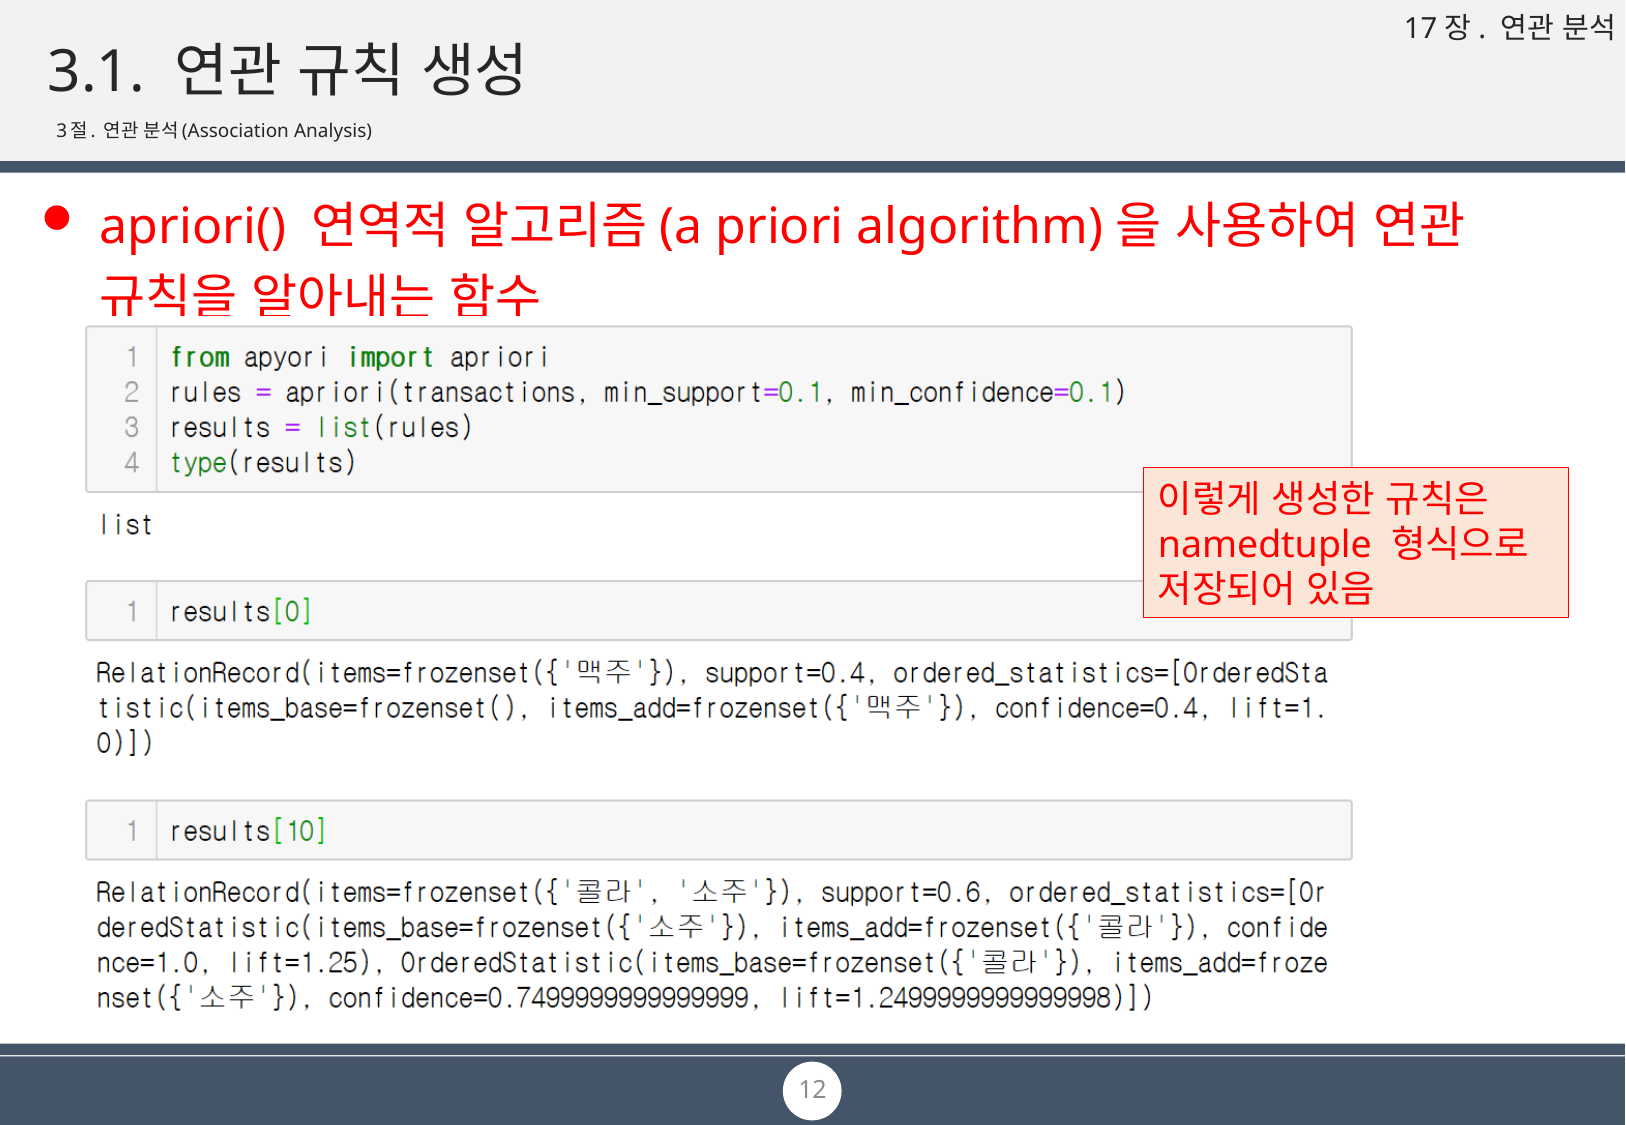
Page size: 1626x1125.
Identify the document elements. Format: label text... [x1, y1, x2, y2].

picture [80, 316, 1356, 1020]
title 3.1. 연관 규칙 생성 [32, 30, 1592, 114]
list 3절. 연관 분석(Association Analysis) [44, 113, 1592, 149]
text_box 이렇게 생성한 규칙은 namedtuple 형식으로 저장되어 있음 [1356, 467, 1569, 618]
slide_number 12 [629, 1061, 996, 1121]
list apriori() 연역적 알고리즘(a priori algorithm)을 사용하여 연관 규칙을 알아내는 함수 [26, 173, 1592, 1032]
